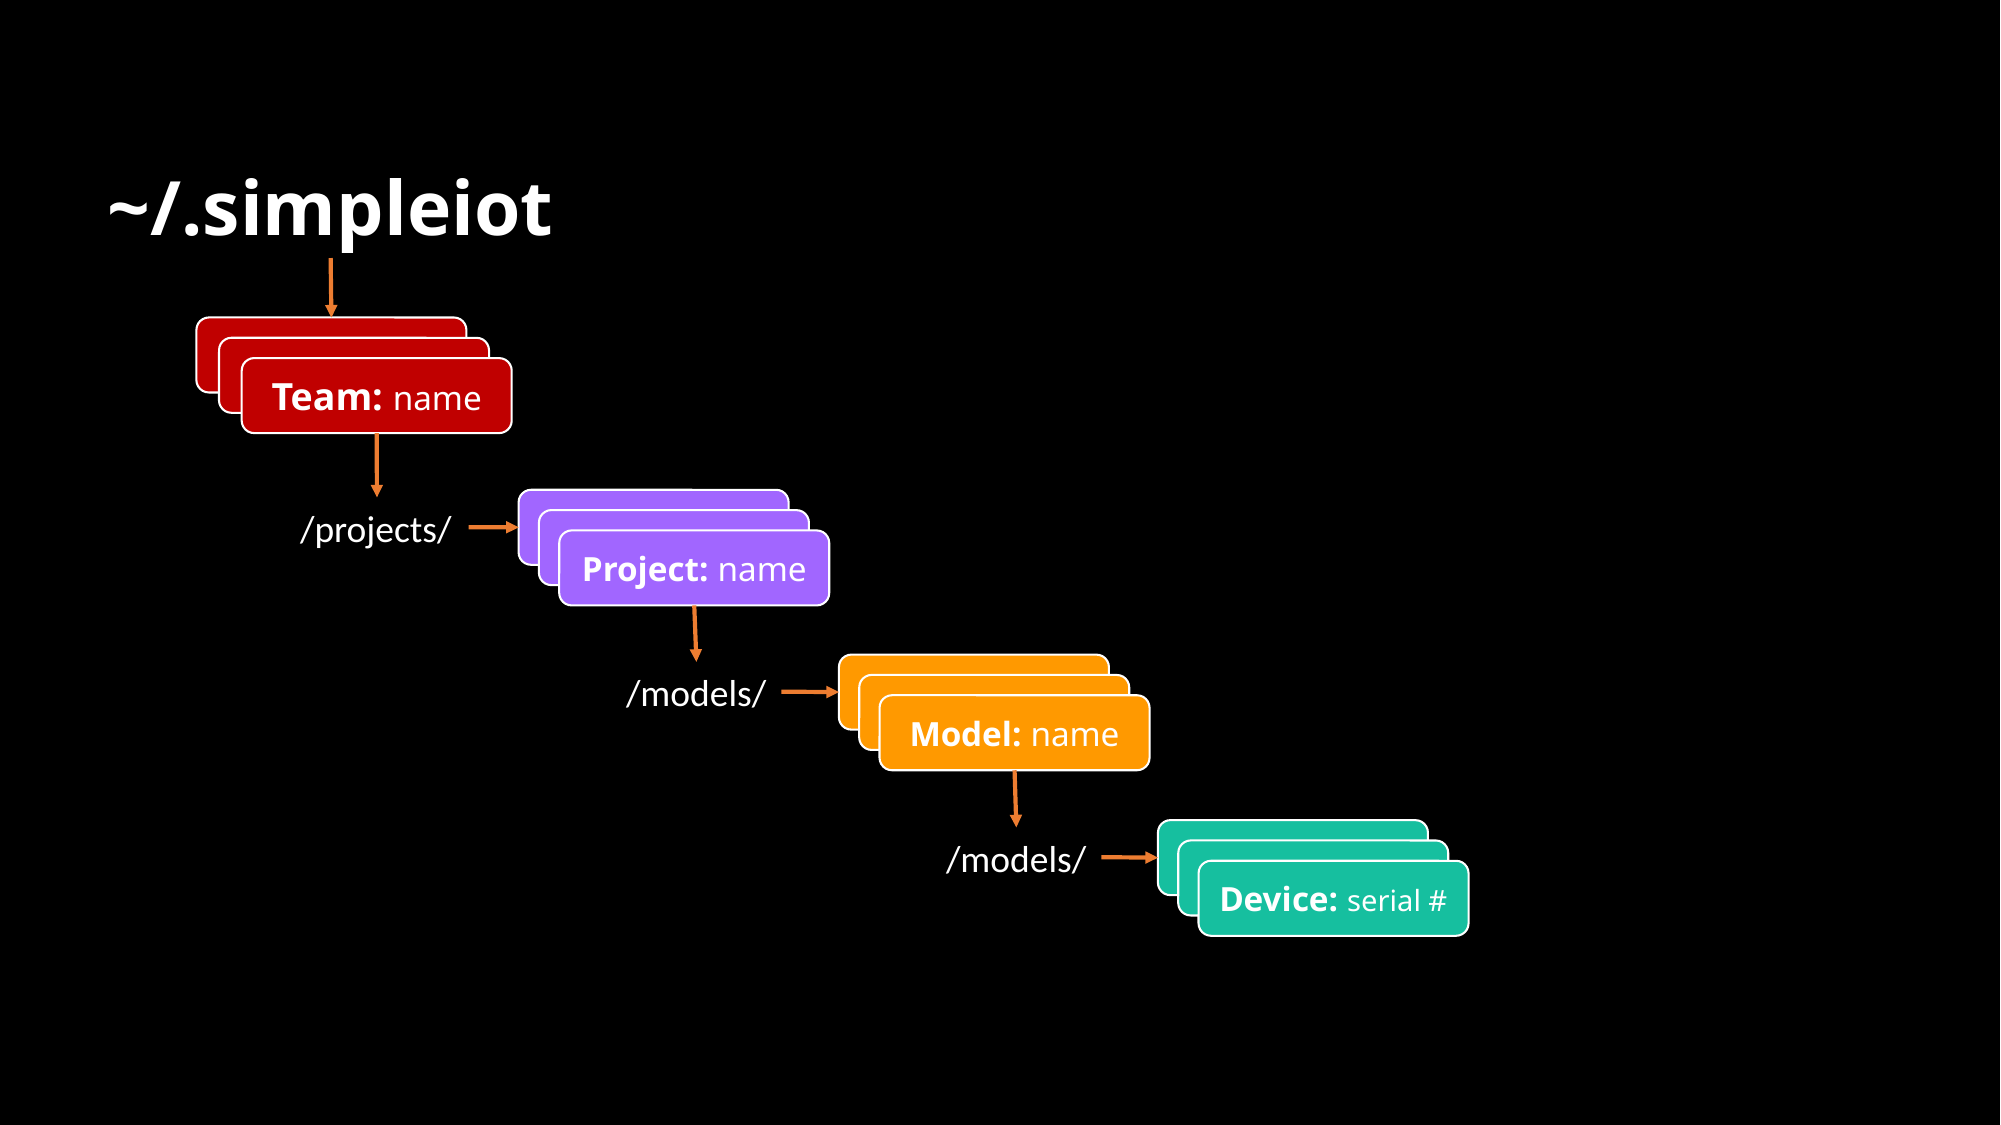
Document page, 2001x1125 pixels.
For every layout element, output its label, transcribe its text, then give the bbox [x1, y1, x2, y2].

text_box Project: name [558, 529, 831, 607]
text_box Model: name [837, 653, 1110, 731]
text_box Device: serial # [1156, 819, 1429, 897]
text_box Team: name [195, 316, 468, 394]
text_box Team: name [217, 336, 491, 414]
text_box Project: name [537, 509, 810, 587]
text_box Project: name [517, 488, 790, 566]
text_box /models/ [931, 827, 1102, 888]
text_box ~/.simpleiot [92, 153, 569, 258]
text_box Device: serial # [1197, 859, 1470, 937]
text_box Model: name [858, 673, 1131, 751]
text_box Model: name [878, 694, 1151, 772]
text_box /projects/ [285, 497, 469, 558]
text_box Team: name [240, 357, 513, 435]
text_box /models/ [611, 661, 782, 722]
text_box Device: serial # [1177, 839, 1450, 917]
